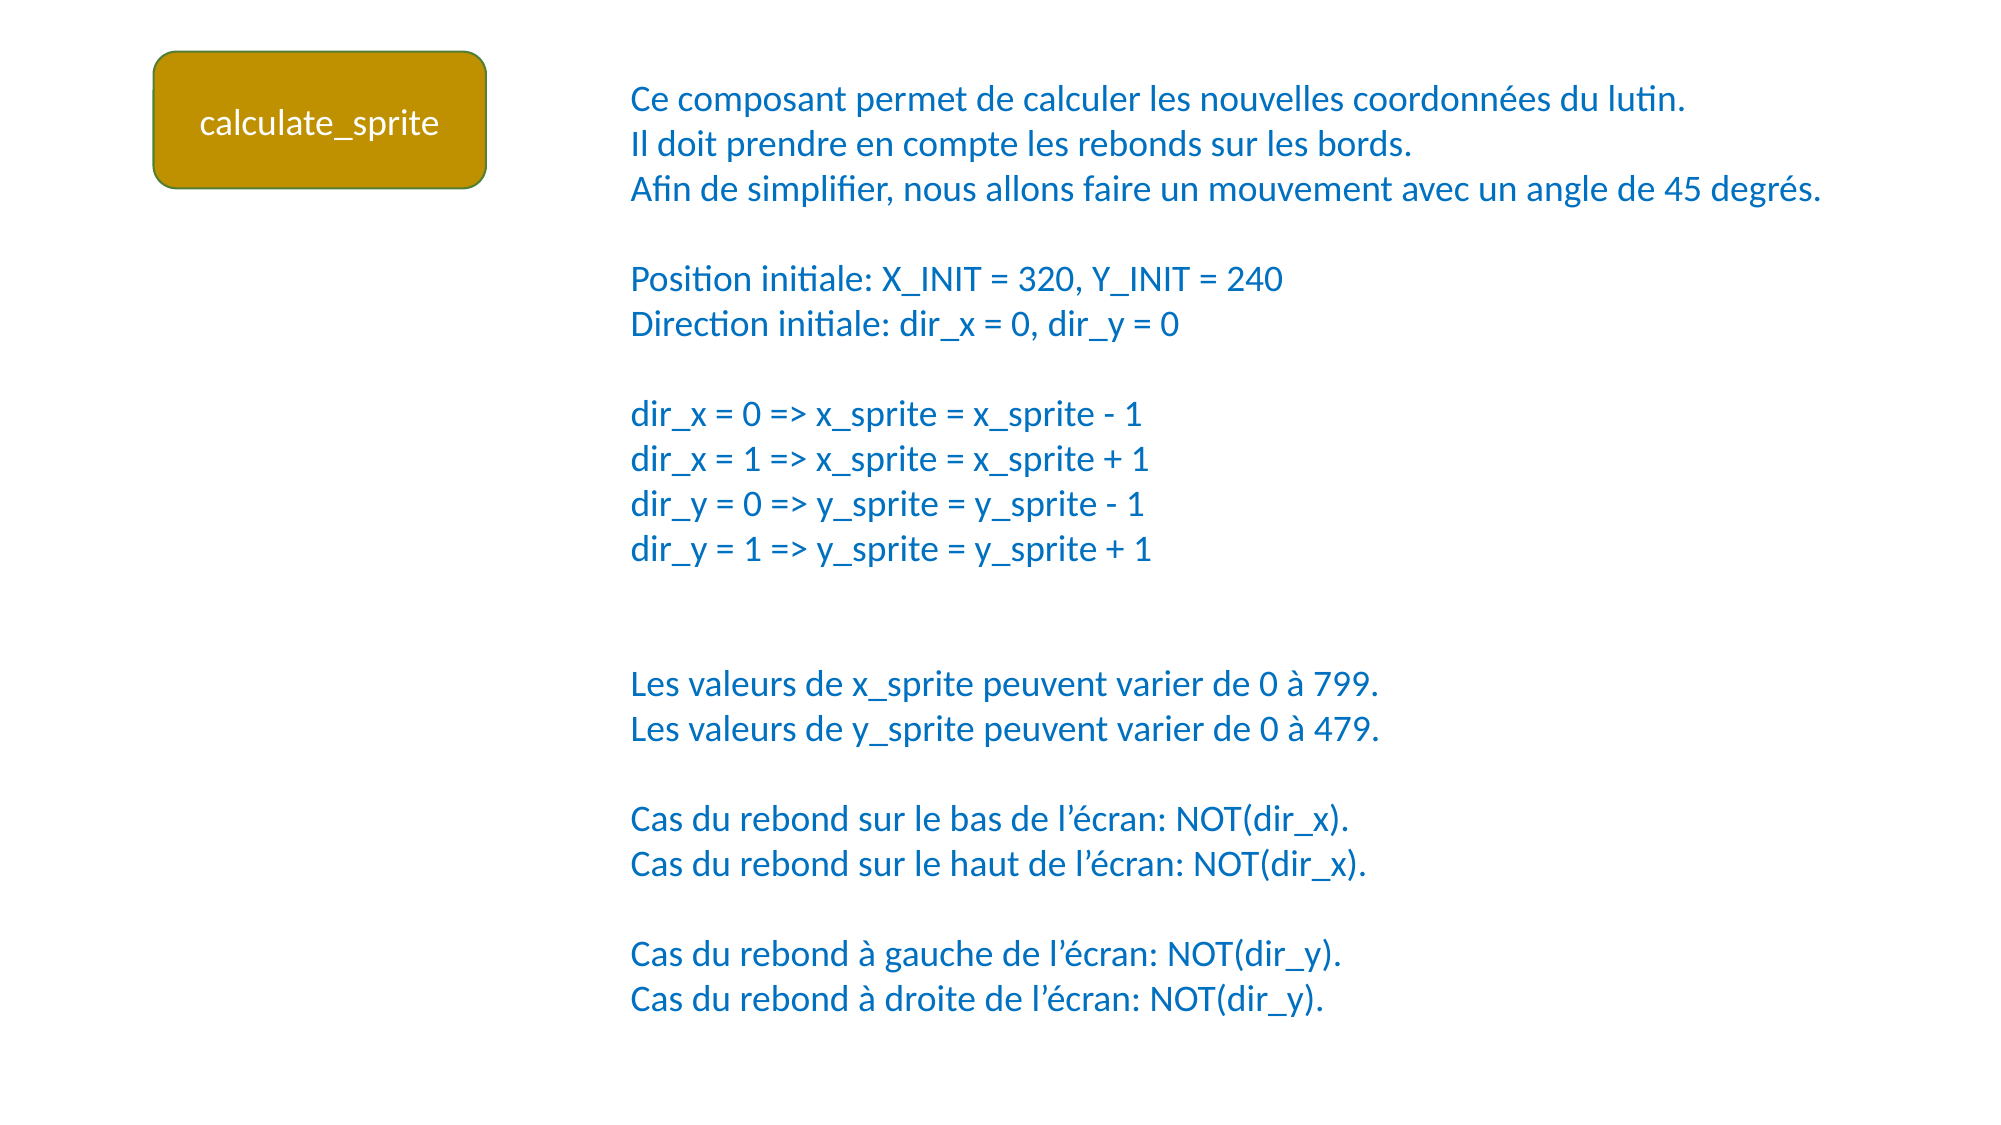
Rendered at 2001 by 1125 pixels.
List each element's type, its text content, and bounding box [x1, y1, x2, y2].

text_box calculate_sprite [152, 50, 487, 190]
text_box Ce composant permet de calculer les nouvelles coordonnées du lutin. Il doit prendre en compte les rebonds sur les bords. Afin de simplifier, nous allons faire un mouvement avec un angle de 45 degrés. Position initiale: X_INIT = 320, Y_INIT = 240 Direction initiale: dir_x = 0, dir_y = 0 dir_x = 0 => x_sprite = x_sprite - 1 dir_x = 1 => x_sprite = x_sprite + 1 dir_y = 0 => y_sprite = y_sprite - 1 dir_y = 1 => y_sprite = y_sprite + 1 Les valeurs de x_sprite peuvent varier de 0 à 799. Les valeurs de y_sprite peuvent varier de 0 à 479. Cas du rebond sur le bas de l’écran: NOT(dir_x). Cas du rebond sur le haut de l’écran: NOT(dir_x). Cas du rebond à gauche de l’écran: NOT(dir_y). Cas du rebond à droite de l’écran: NOT(dir_y). [615, 66, 1839, 1027]
